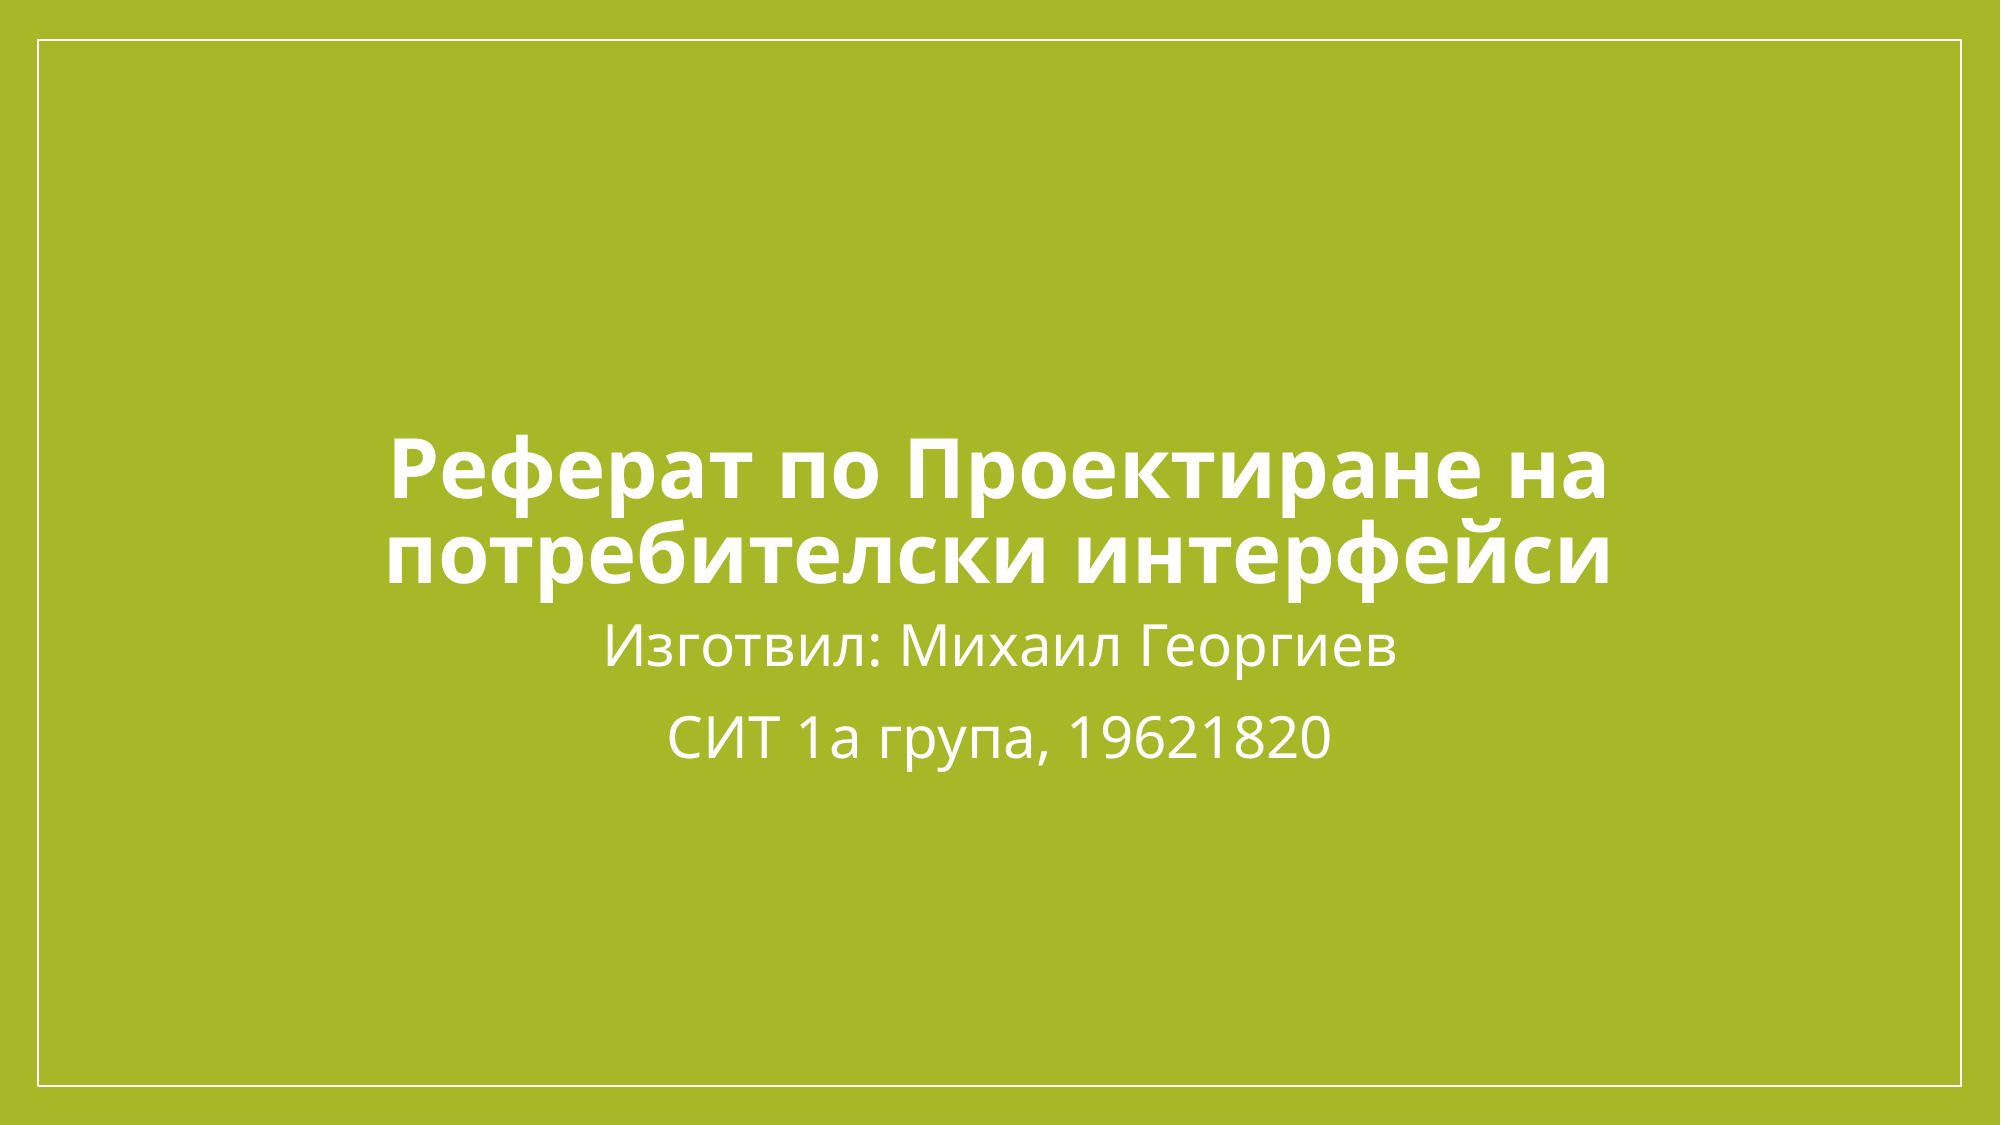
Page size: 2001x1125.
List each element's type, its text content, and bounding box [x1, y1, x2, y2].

text_box [36, 38, 1963, 1088]
title Реферат по Проектиране на потребителски интерфейси [47, 104, 1952, 609]
subtitle Изготвил: Михаил Георгиев СИТ 1а група, 19621820 [291, 608, 1709, 962]
